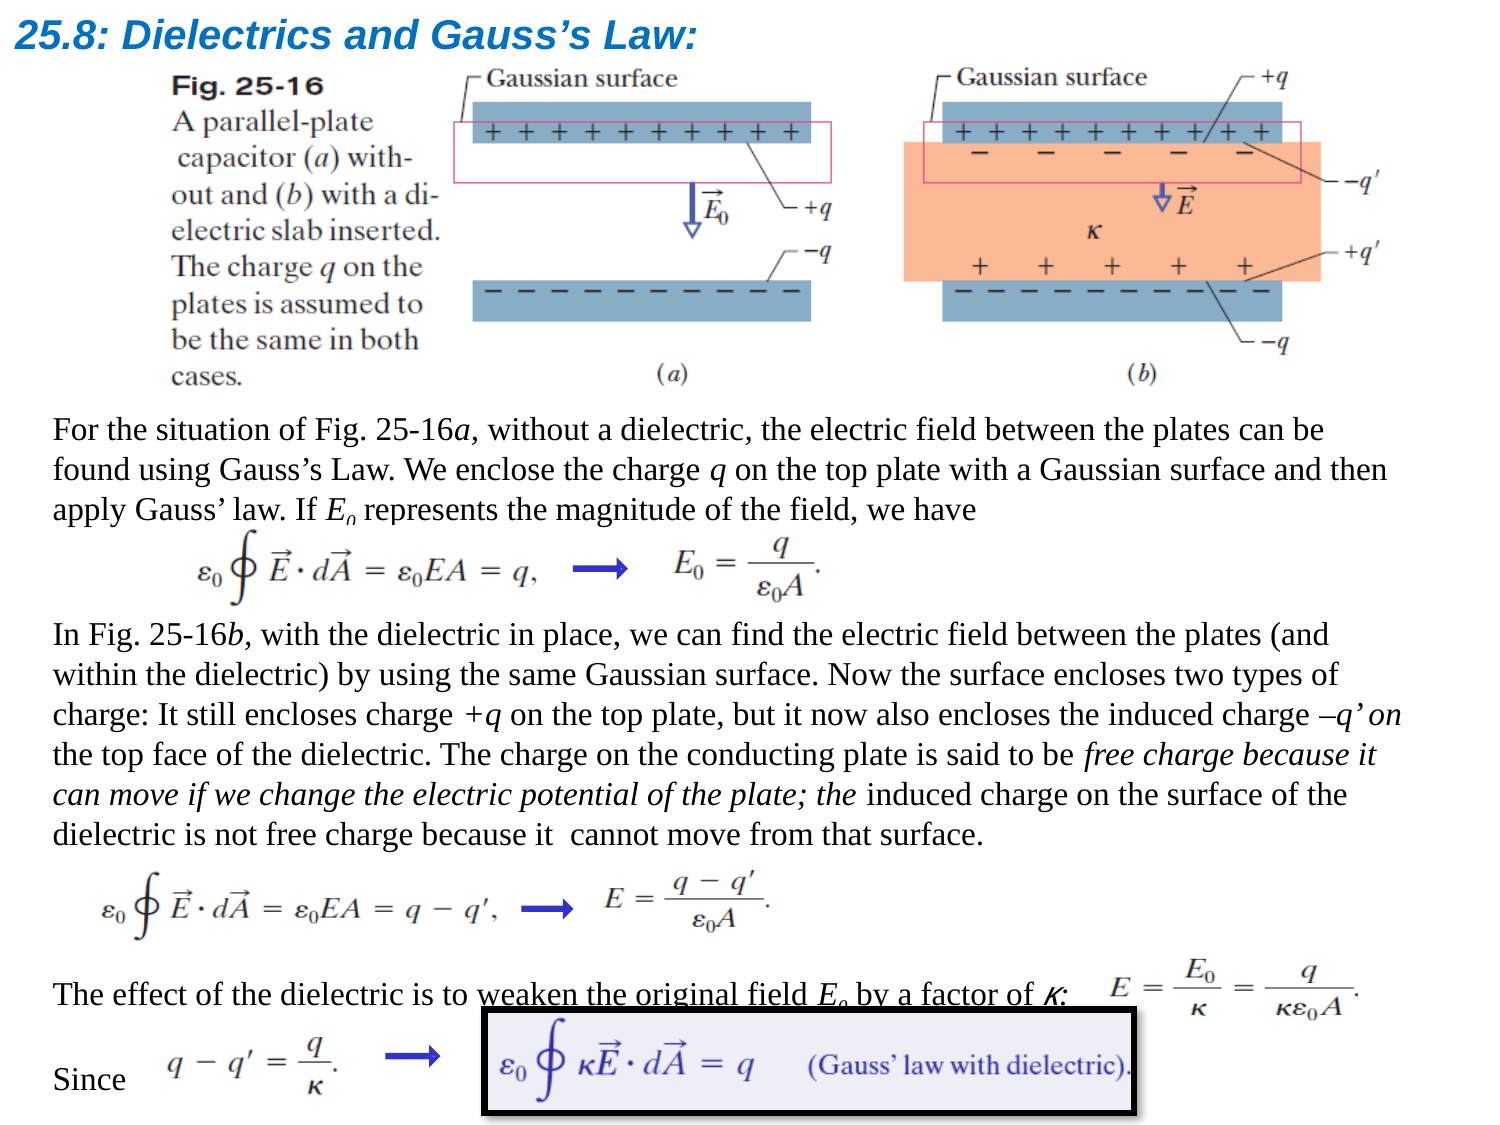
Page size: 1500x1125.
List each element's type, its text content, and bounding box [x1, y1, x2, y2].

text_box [74, 859, 776, 951]
text_box [387, 1049, 438, 1063]
text_box For the situation of Fig. 25-16a, without a dielectric, the electric field between the plates can be found using Gauss’s Law. We enclose the charge q on the top plate with a Gaussian surface and then apply Gauss’ law. If E0 represents the magnitude of the field, we have In Fig. 25-16b, with the dielectric in place, we can find the electric field between the plates (and within the dielectric) by using the same Gaussian surface. Now the surface encloses two types of charge: It still encloses charge +q on the top plate, but it now also encloses the induced charge –q’ on the top face of the dielectric. The charge on the conducting plate is said to be free charge because it can move if we change the electric potential of the plate; the induced charge on the surface of the dielectric is not free charge because it cannot move from that surface. The effect of the dielectric is to weaken the original field E0 by a factor of κ: Since [37, 399, 1425, 1105]
text_box 25.8: Dielectrics and Gauss’s Law: [0, 0, 719, 65]
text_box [187, 524, 838, 613]
picture [162, 62, 1393, 399]
picture [149, 1037, 344, 1103]
picture [487, 949, 1359, 1111]
